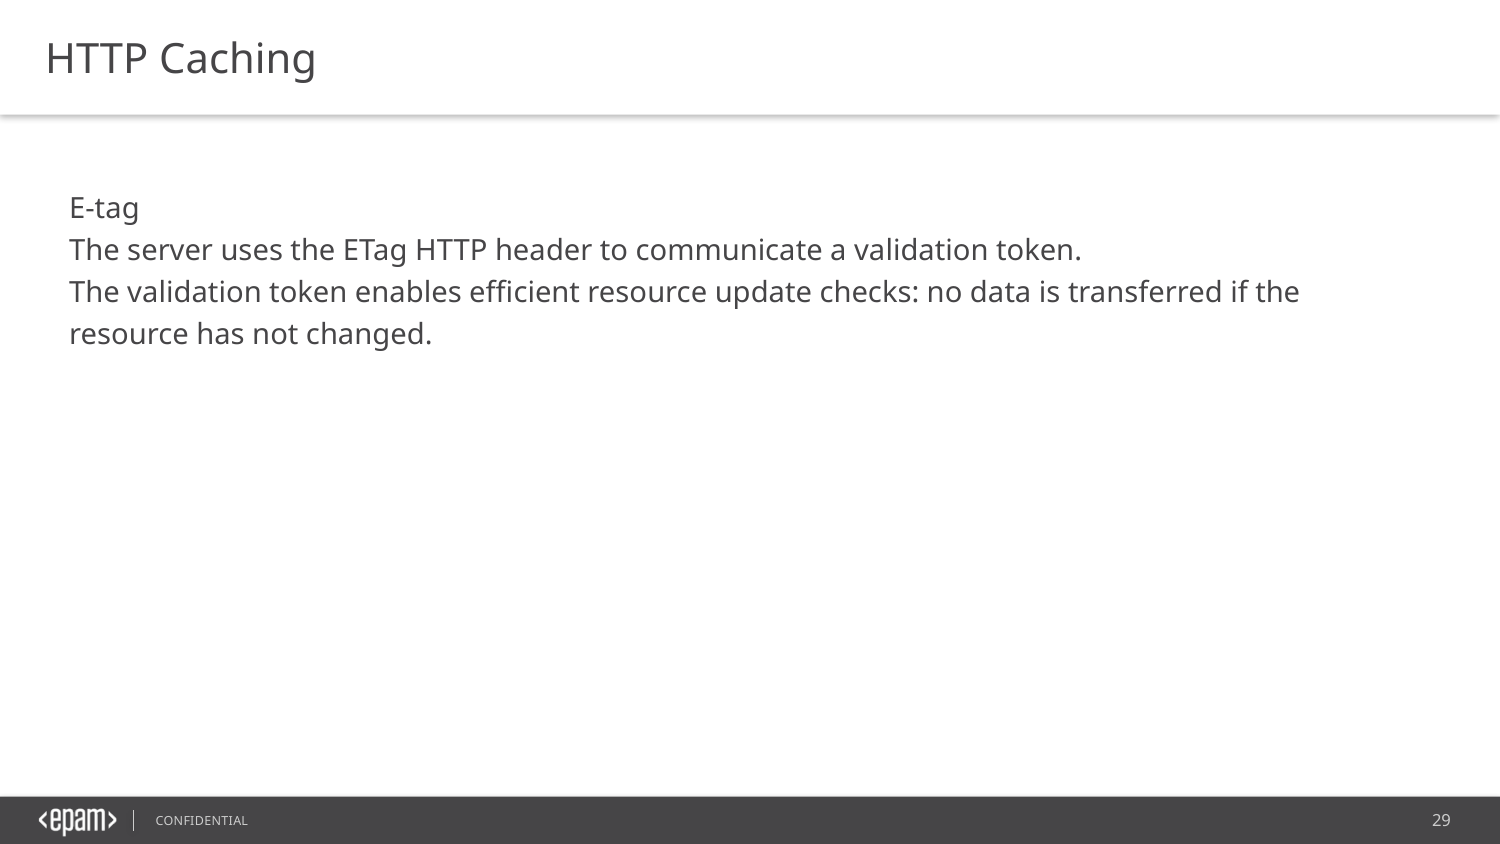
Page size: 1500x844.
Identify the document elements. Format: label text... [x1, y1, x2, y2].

list HTTP Caching [0, 0, 1500, 115]
list E-tag The server uses the ETag HTTP header to communicate a validation token. The validation token enables efficient resource update checks: no data is transferred if the resource has not changed. [57, 176, 1426, 732]
picture [38, 808, 117, 837]
